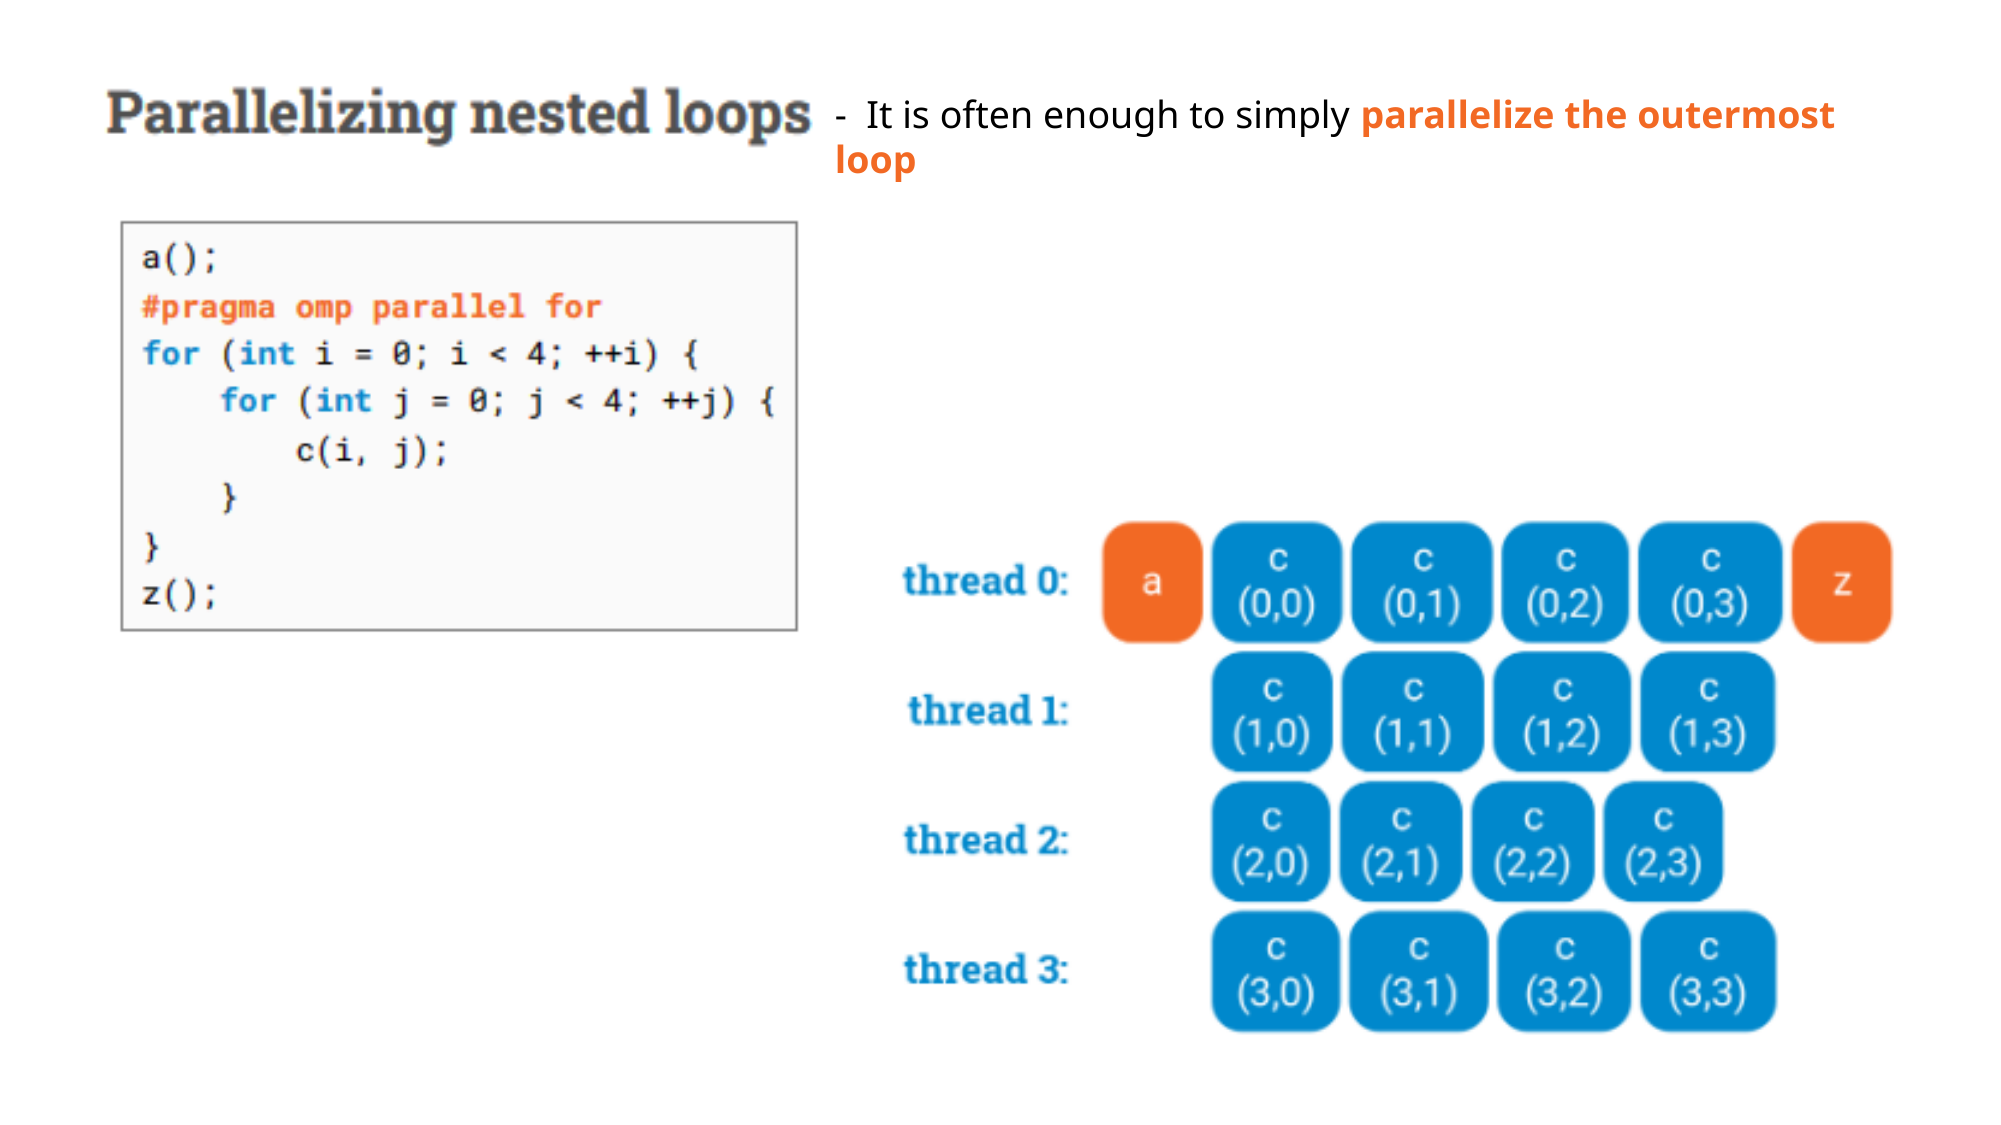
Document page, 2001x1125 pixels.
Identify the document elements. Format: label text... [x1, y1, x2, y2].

picture [109, 207, 806, 643]
picture [896, 512, 1901, 1042]
picture [95, 74, 821, 153]
text_box - It is often enough to simply parallelize the outermost loop [820, 83, 1901, 188]
